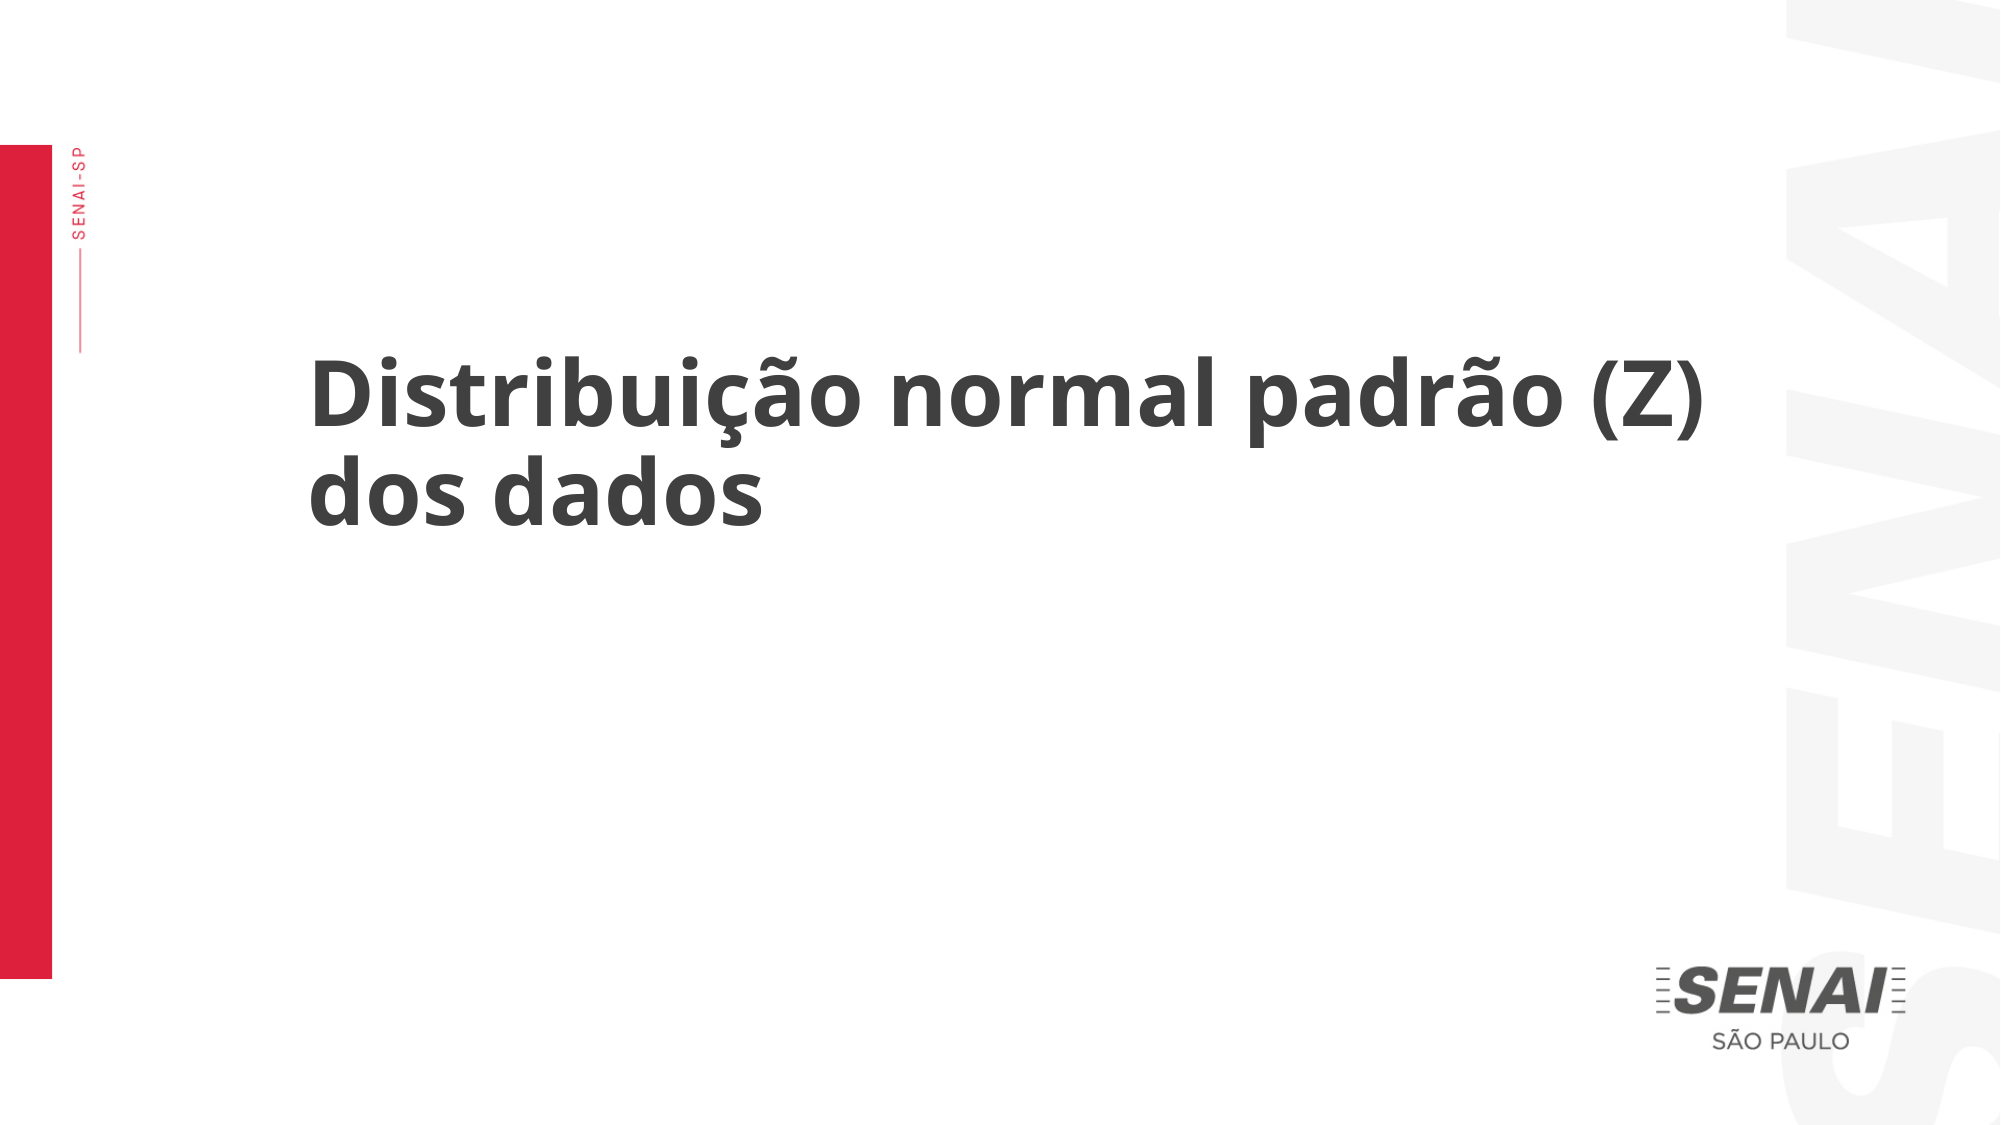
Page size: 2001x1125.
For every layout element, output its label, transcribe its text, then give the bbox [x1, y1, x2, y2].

picture [0, 0, 2001, 1125]
list Distribuição normal padrão (Z) dos dados [292, 340, 1756, 457]
